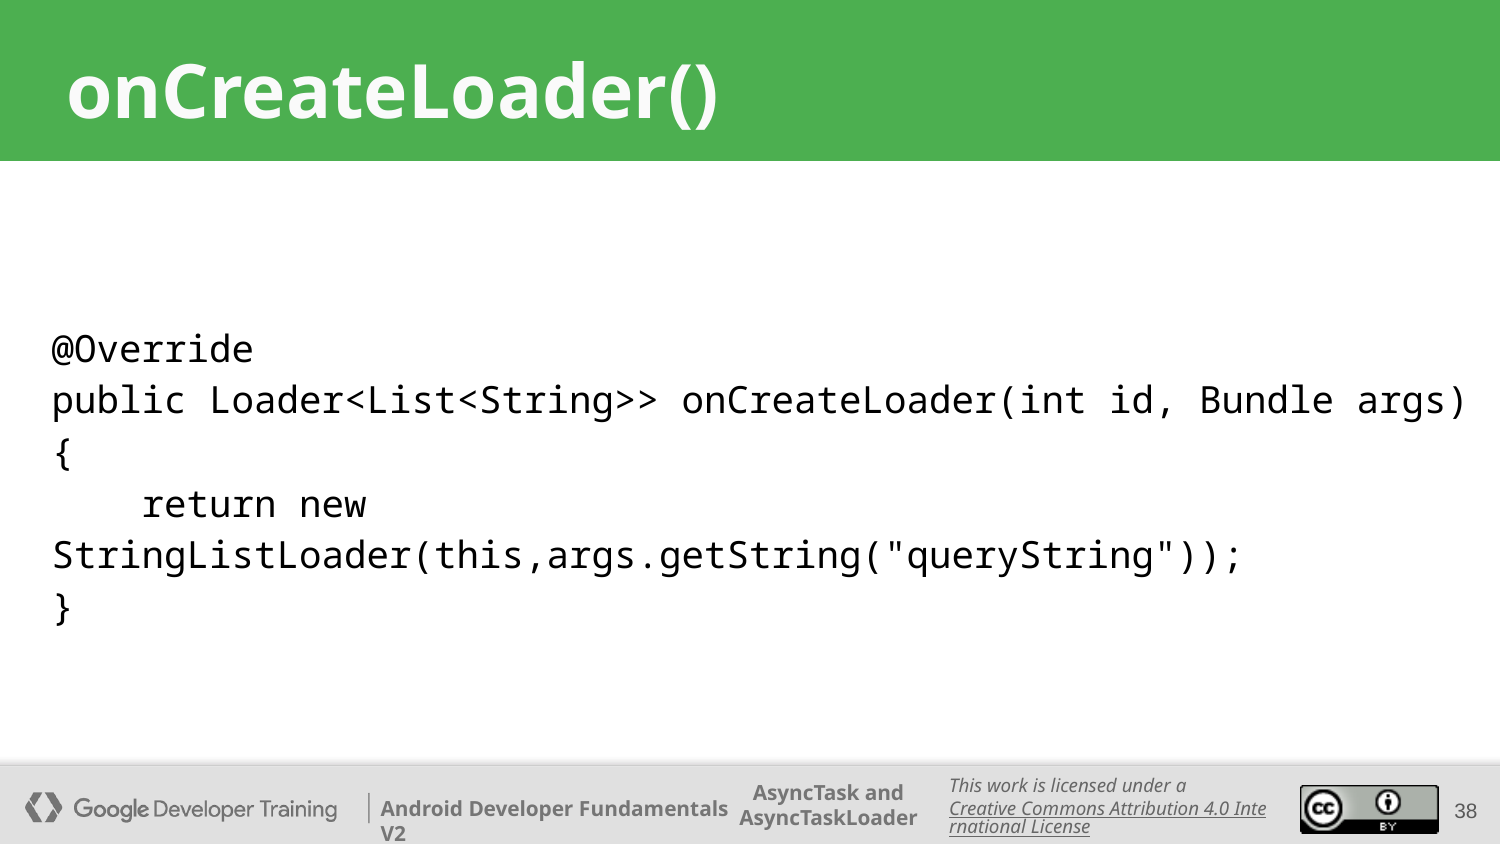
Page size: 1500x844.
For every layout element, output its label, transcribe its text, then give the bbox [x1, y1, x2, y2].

slide_number ‹#› [1402, 777, 1493, 842]
title onCreateLoader() [51, 28, 1449, 122]
picture [0, 161, 1500, 844]
list @Override public Loader<List<String>> onCreateLoader(int id, Bundle args) { return new StringListLoader(this,args.getString("queryString")); } [36, 176, 1491, 737]
